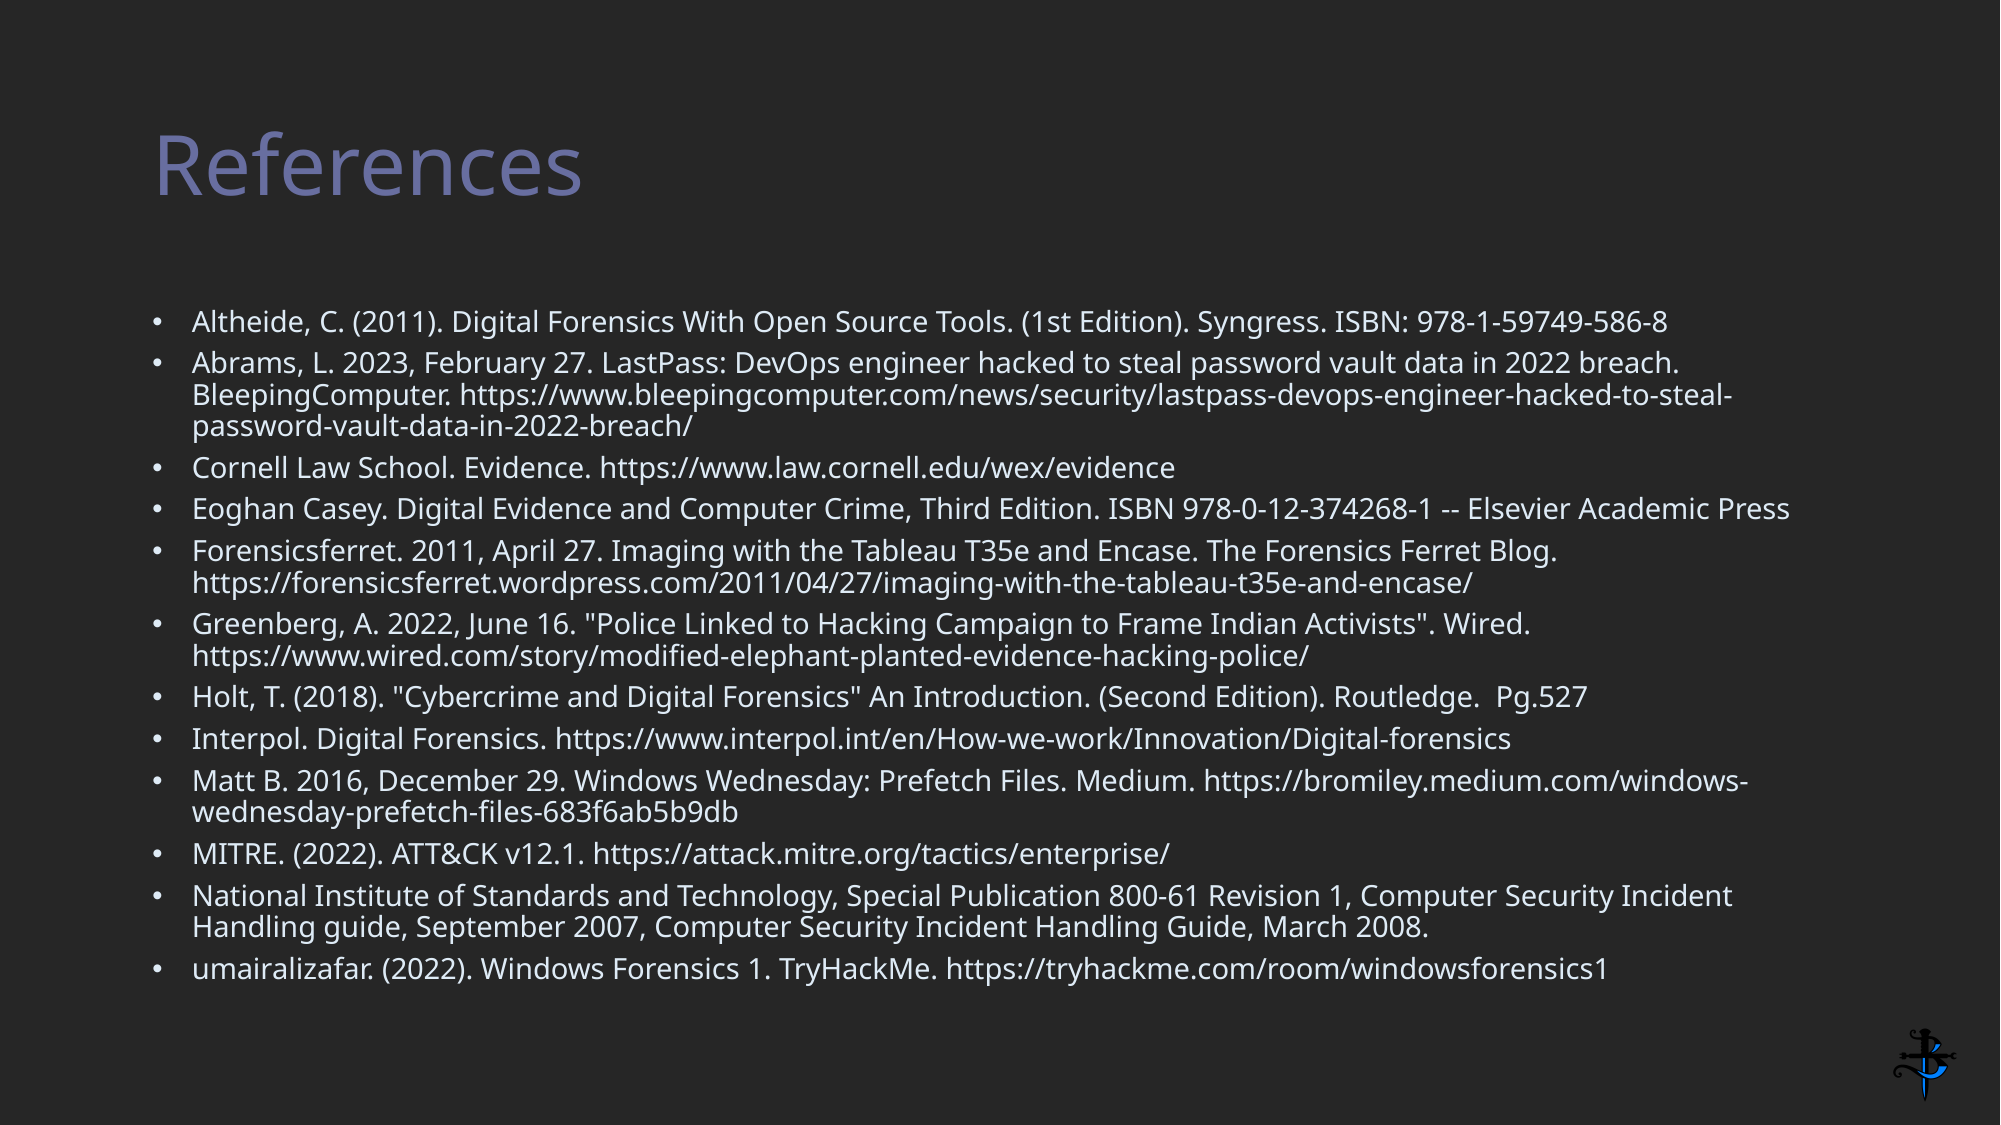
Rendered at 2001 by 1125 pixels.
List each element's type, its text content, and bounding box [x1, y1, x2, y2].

list Altheide, C. (2011). Digital Forensics With Open Source Tools. (1st Edition). Syngress. ISBN: 978-1-59749-586-8 Abrams, L. 2023, February 27. LastPass: DevOps engineer hacked to steal password vault data in 2022 breach. BleepingComputer. https://www.bleepingcomputer.com/news/security/lastpass-devops-engineer-hacked-to-steal-password-vault-data-in-2022-breach/ Cornell Law School. Evidence. https://www.law.cornell.edu/wex/evidence Eoghan Casey. Digital Evidence and Computer Crime, Third Edition. ISBN 978-0-12-374268-1 -- Elsevier Academic Press Forensicsferret. 2011, April 27. Imaging with the Tableau T35e and Encase. The Forensics Ferret Blog. https://forensicsferret.wordpress.com/2011/04/27/imaging-with-the-tableau-t35e-and-encase/ Greenberg, A. 2022, June 16. "Police Linked to Hacking Campaign to Frame Indian Activists". Wired. https://www.wired.com/story/modified-elephant-planted-evidence-hacking-police/ Holt, T. (2018). "Cybercrime and Digital Forensics" An Introduction. (Second Edition). Routledge. Pg.527 Interpol. Digital Forensics. https://www.interpol.int/en/How-we-work/Innovation/Digital-forensics Matt B. 2016, December 29. Windows Wednesday: Prefetch Files. Medium. https://bromiley.medium.com/windows-wednesday-prefetch-files-683f6ab5b9db MITRE. (2022). ATT&CK v12.1. https://attack.mitre.org/tactics/enterprise/ National Institute of Standards and Technology, Special Publication 800-61 Revision 1, Computer Security Incident Handling guide, September 2007, Computer Security Incident Handling Guide, March 2008. umairalizafar. (2022). Windows Forensics 1. TryHackMe. https://tryhackme.com/room/windowsforensics1 [137, 299, 1863, 1014]
title References [137, 59, 1863, 278]
picture [1862, 1002, 1988, 1125]
